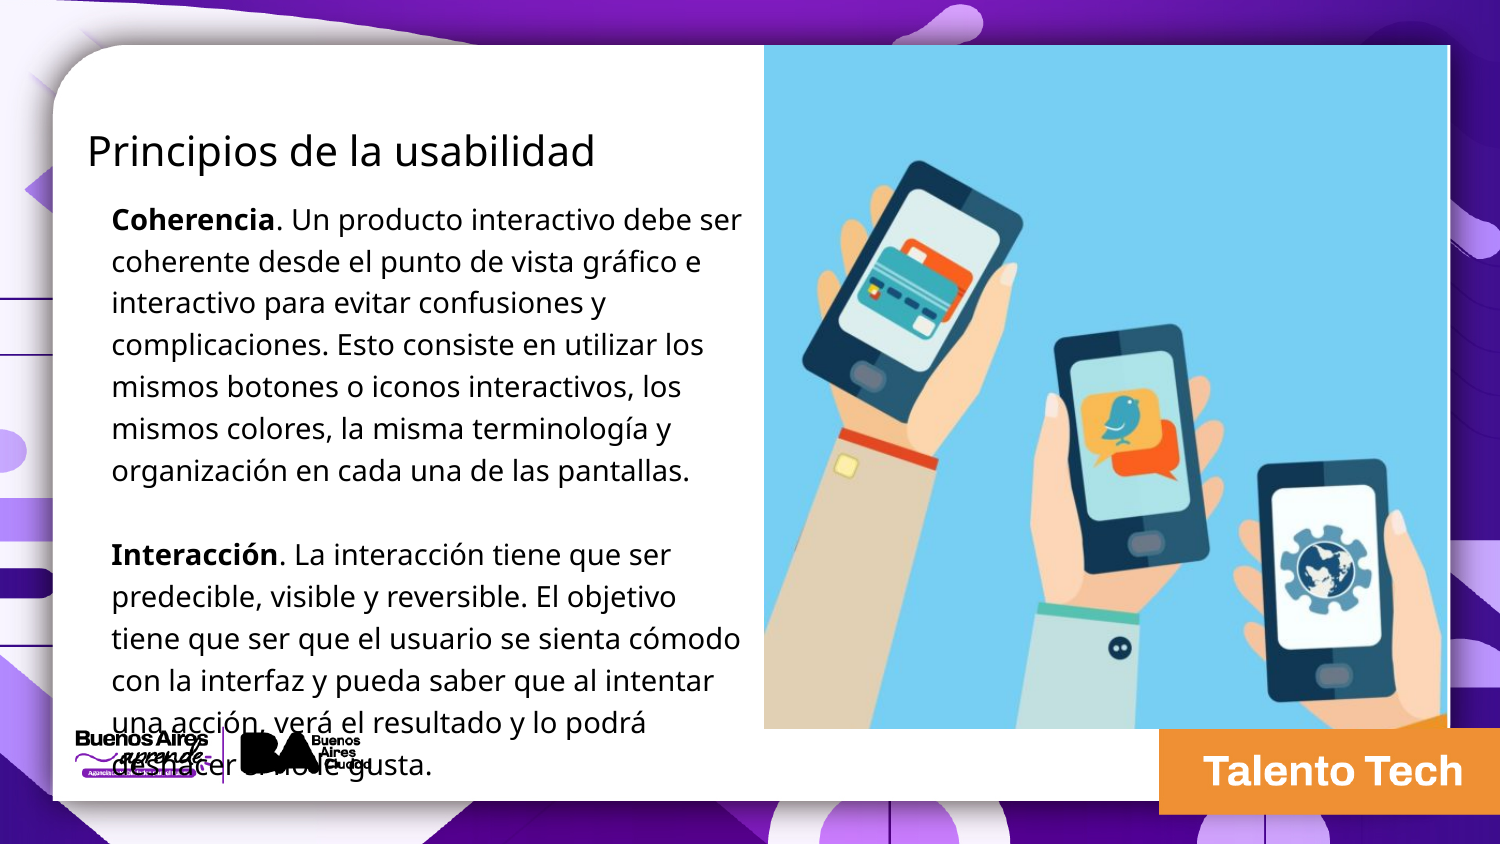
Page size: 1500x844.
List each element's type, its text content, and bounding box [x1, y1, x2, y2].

text_box Coherencia. Un producto interactivo debe ser coherente desde el punto de vista gráfico e interactivo para evitar confusiones y complicaciones. Esto consiste en utilizar los mismos botones o iconos interactivos, los mismos colores, la misma terminología y organización en cada una de las pantallas. Interacción. La interacción tiene que ser predecible, visible y reversible. El objetivo tiene que ser que el usuario se sienta cómodo con la interfaz y pueda saber que al intentar una acción, verá el resultado y lo podrá deshacer si no le gusta. [96, 178, 758, 719]
text_box Principios de la usabilidad [86, 105, 758, 176]
picture [0, 0, 1500, 844]
